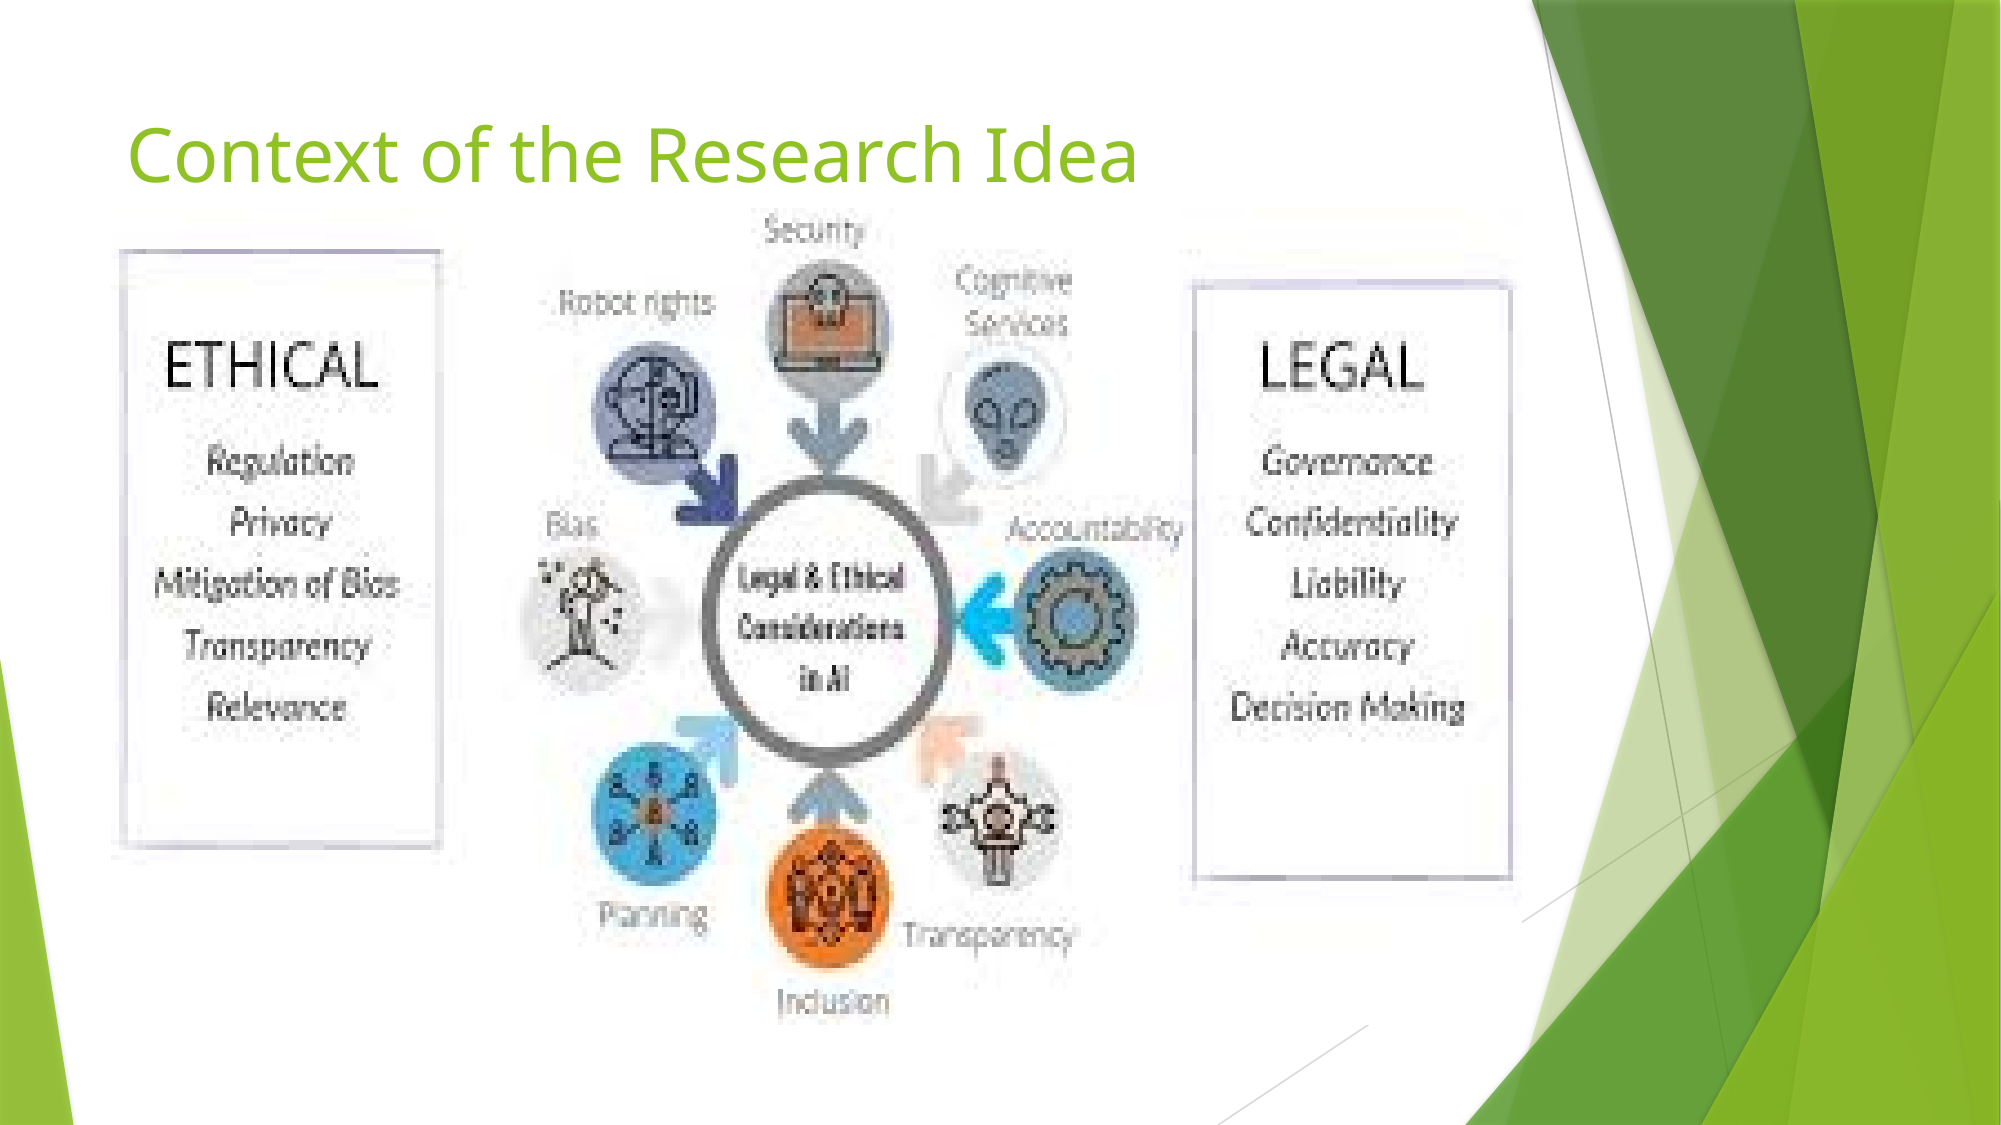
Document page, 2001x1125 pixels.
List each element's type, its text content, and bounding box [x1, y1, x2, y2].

title Context of the Research Idea [111, 99, 1522, 207]
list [110, 207, 1522, 1026]
